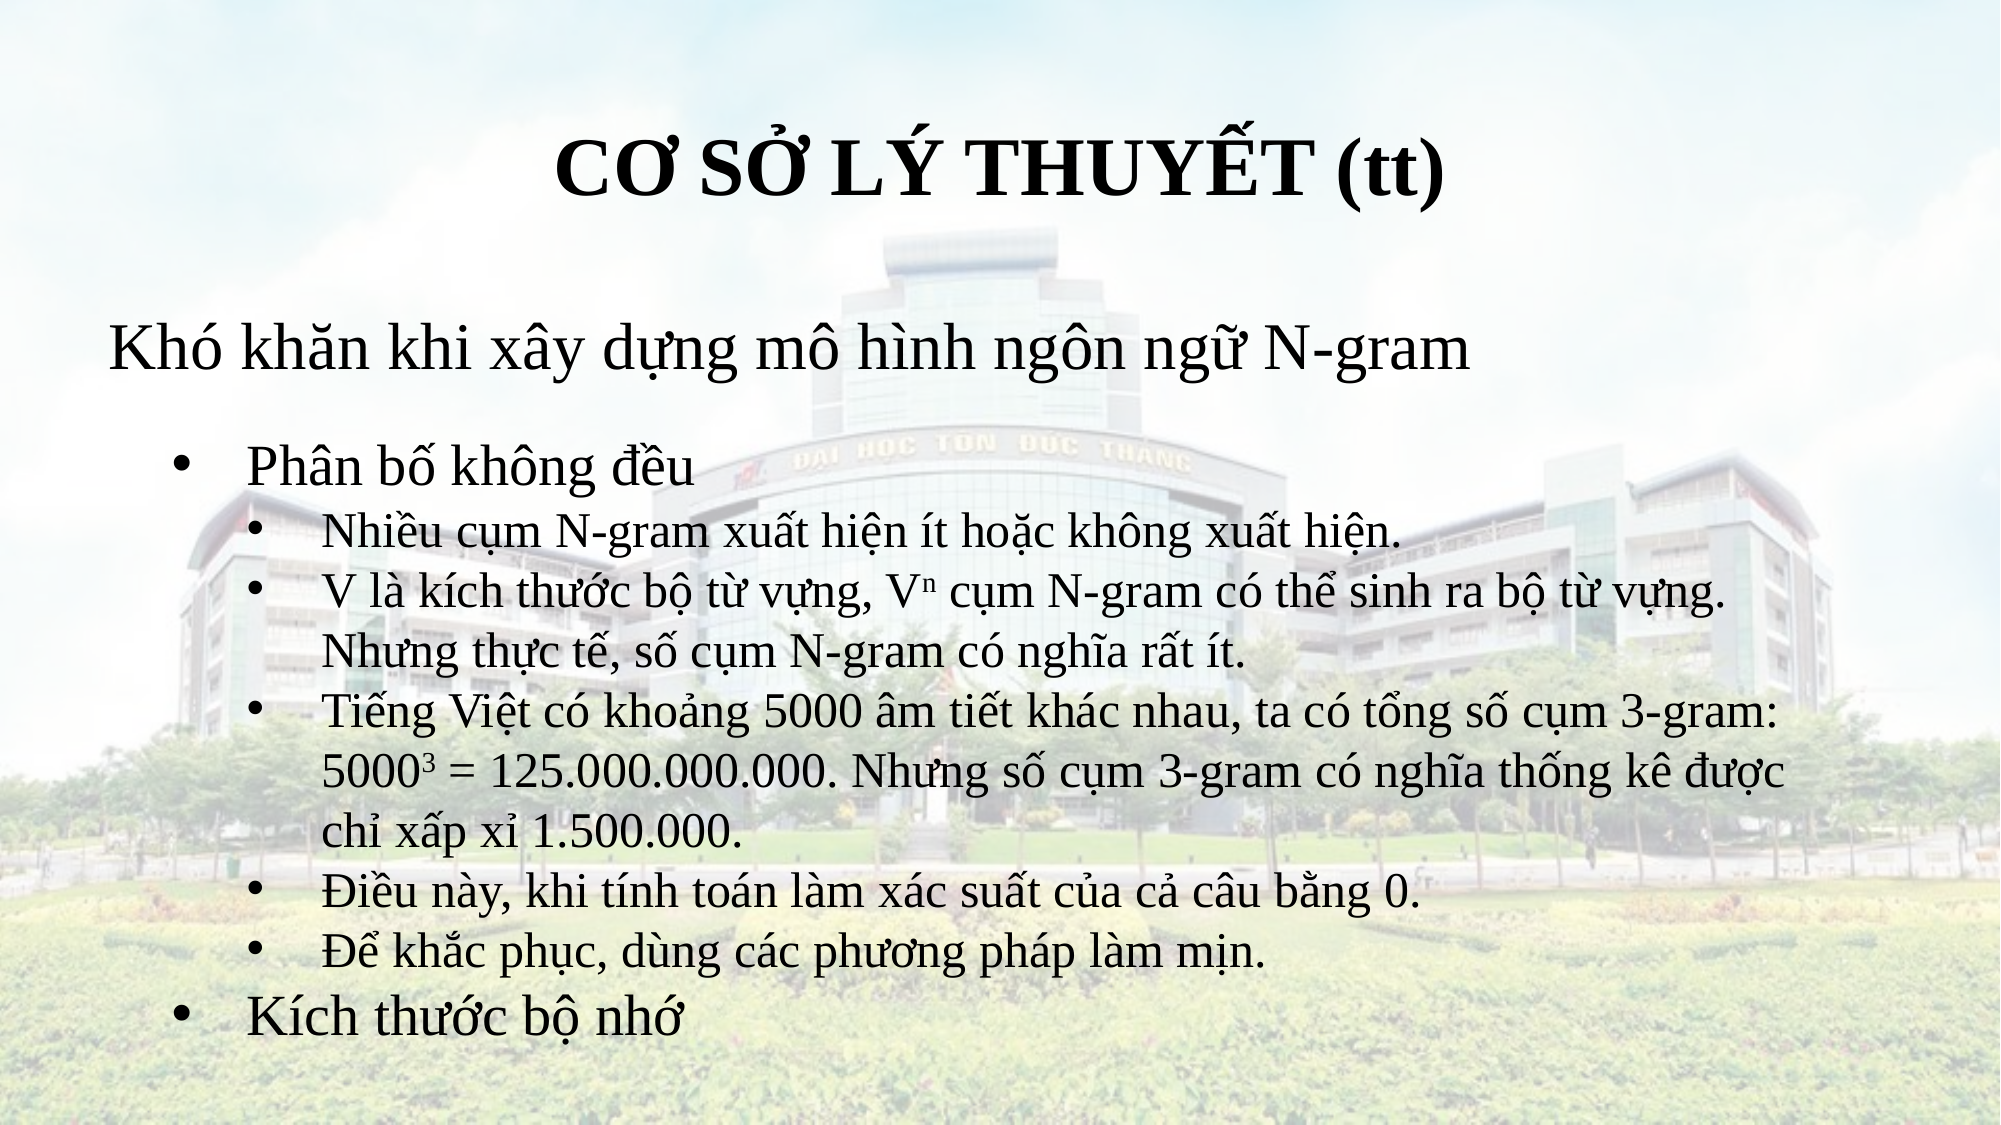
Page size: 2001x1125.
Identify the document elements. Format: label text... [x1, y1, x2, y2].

title CƠ SỞ LÝ THUYẾT (tt) [137, 59, 1863, 278]
text_box Khó khăn khi xây dựng mô hình ngôn ngữ N-gram [93, 304, 1794, 404]
text_box Phân bố không đều Nhiều cụm N-gram xuất hiện ít hoặc không xuất hiện. V là kích thước bộ từ vựng, Vn cụm N-gram có thể sinh ra bộ từ vựng. Nhưng thực tế, số cụm N-gram có nghĩa rất ít. Tiếng Việt có khoảng 5000 âm tiết khác nhau, ta có tổng số cụm 3-gram: 50003 = 125.000.000.000. Nhưng số cụm 3-gram có nghĩa thống kê được chỉ xấp xỉ 1.500.000. Điều này, khi tính toán làm xác suất của cả câu bằng 0. Để khắc phục, dùng các phương pháp làm mịn. Kích thước bộ nhớ [156, 419, 1840, 1055]
